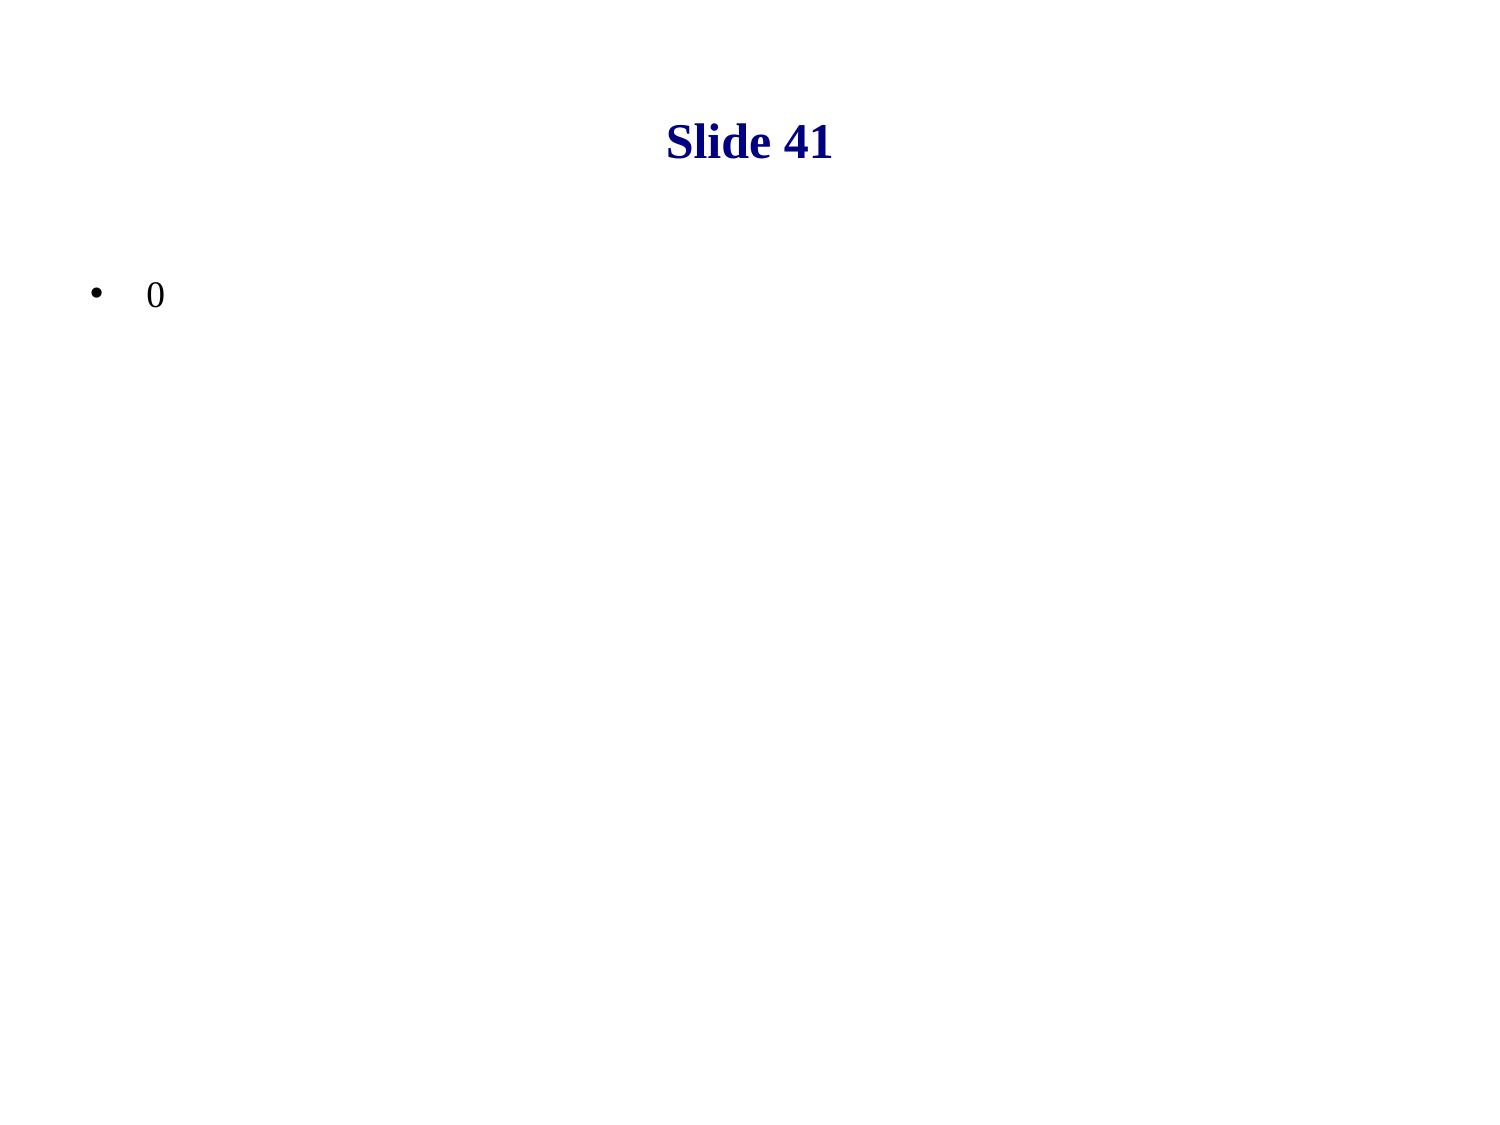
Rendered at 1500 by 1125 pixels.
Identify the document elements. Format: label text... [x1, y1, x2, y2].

title Slide 41 [75, 45, 1425, 233]
list 0 [75, 262, 1425, 1005]
